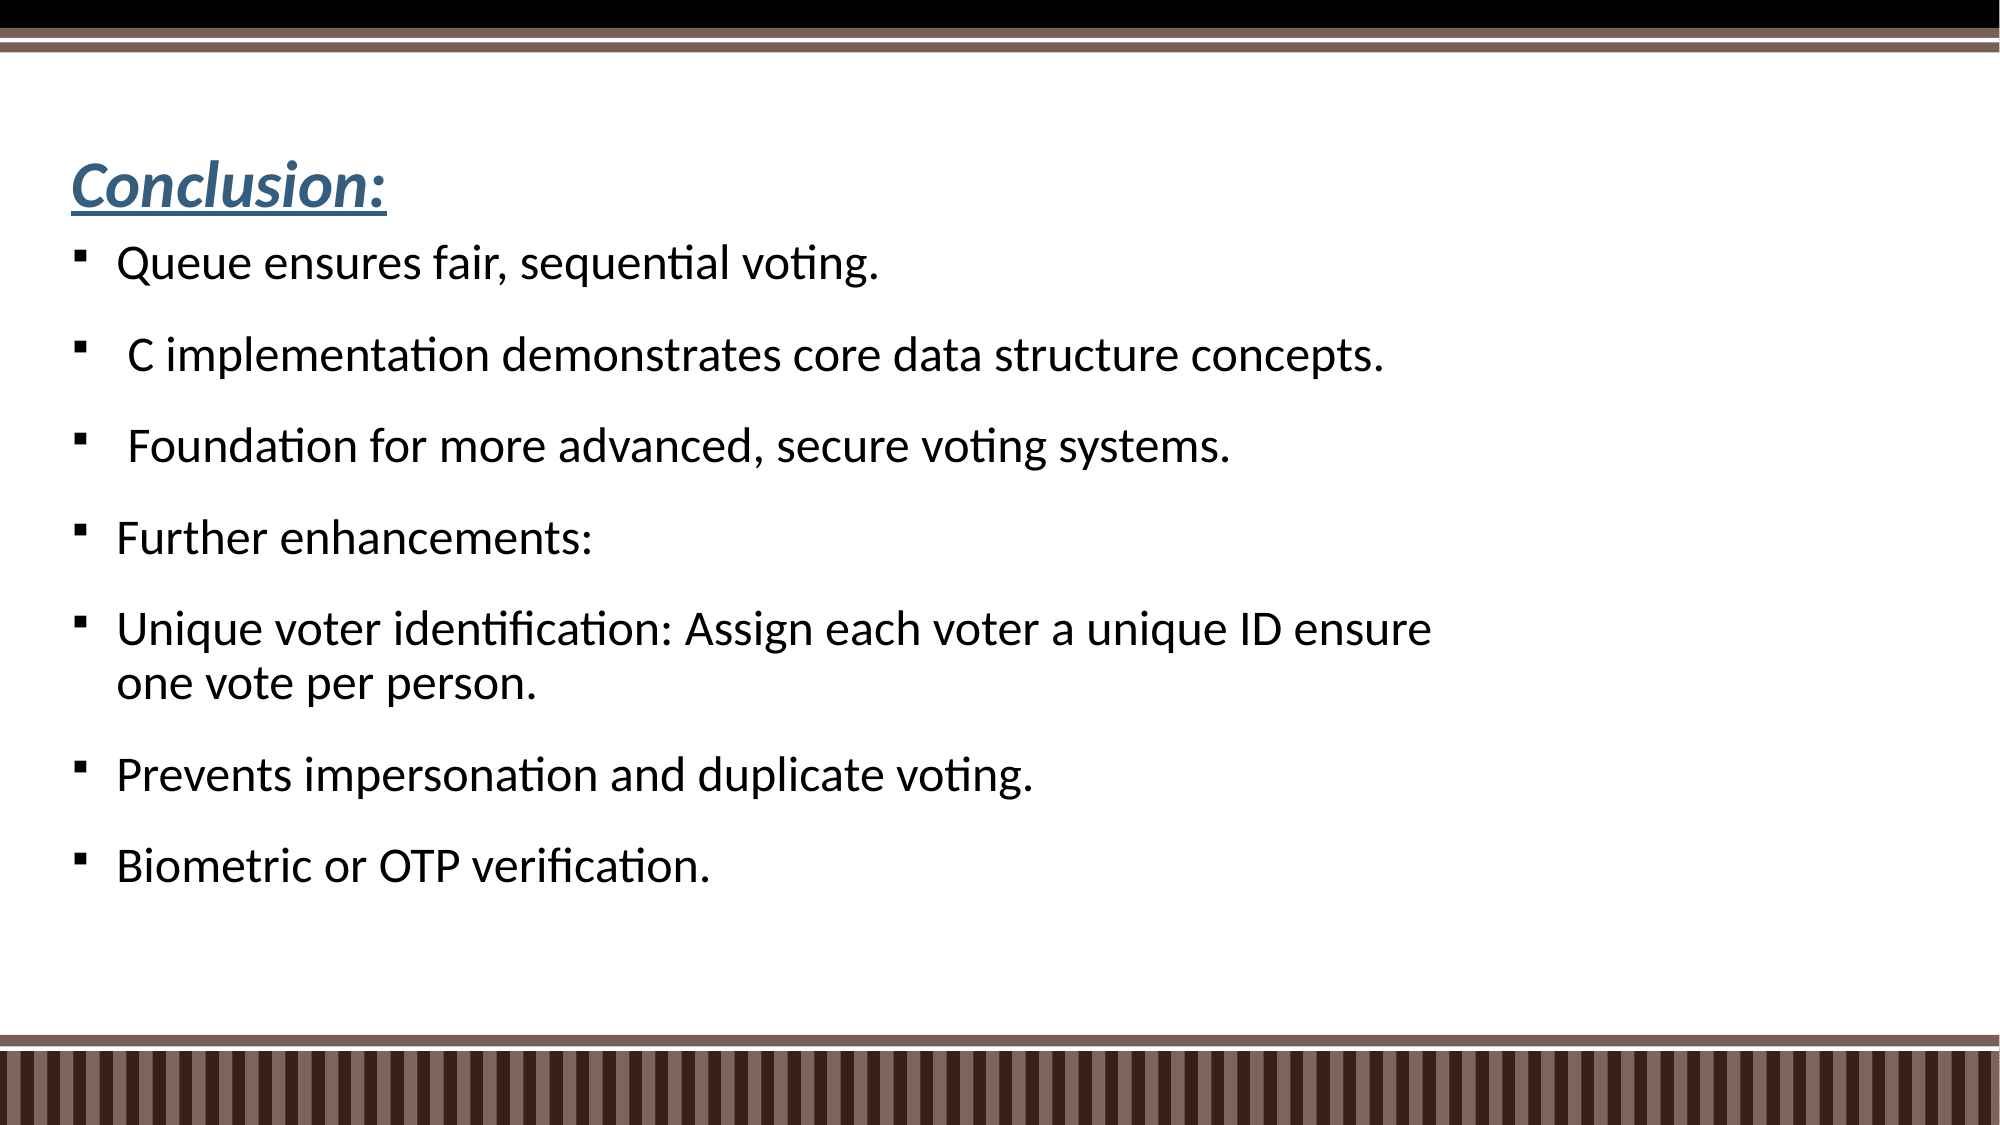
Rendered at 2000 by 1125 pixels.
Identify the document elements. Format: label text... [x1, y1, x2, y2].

list Queue ensures fair, sequential voting. C implementation demonstrates core data structure concepts. Foundation for more advanced, secure voting systems. Further enhancements: Unique voter identification: Assign each voter a unique ID ensure one vote per person. Prevents impersonation and duplicate voting. Biometric or OTP verification. [56, 229, 1520, 1003]
title Conclusion: [56, 54, 1557, 230]
